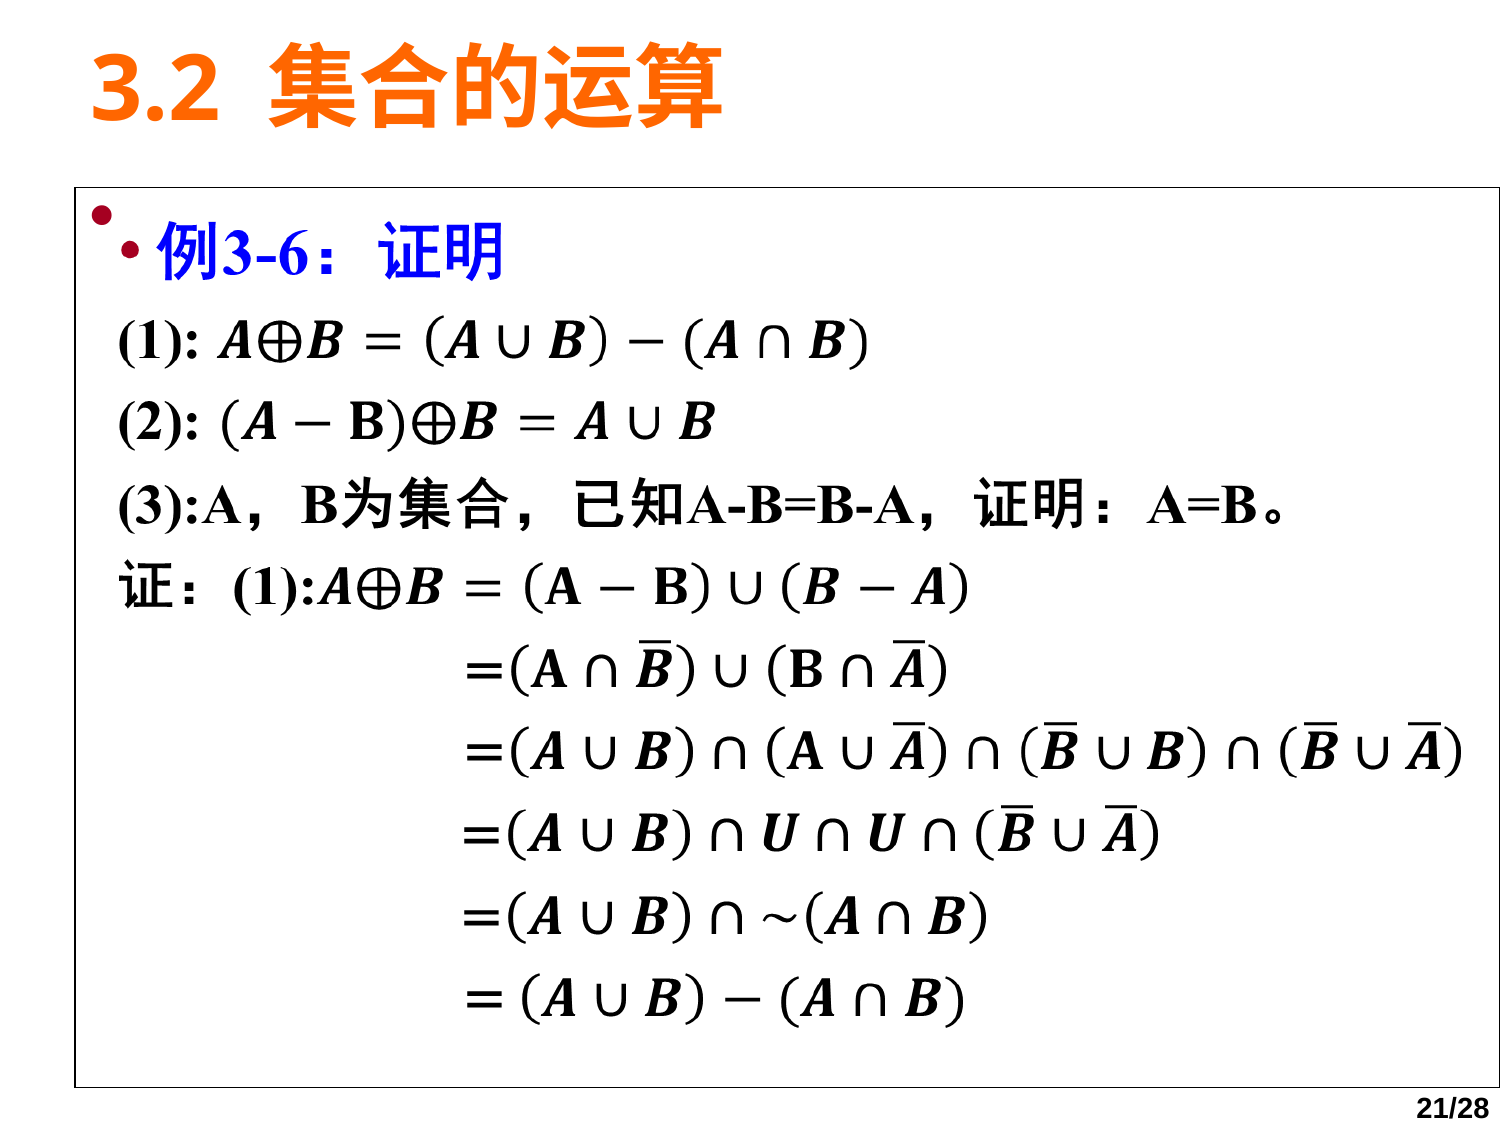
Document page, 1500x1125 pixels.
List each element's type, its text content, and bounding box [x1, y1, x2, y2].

list [74, 187, 1500, 1088]
title 3.2 集合的运算 [74, 37, 1426, 143]
